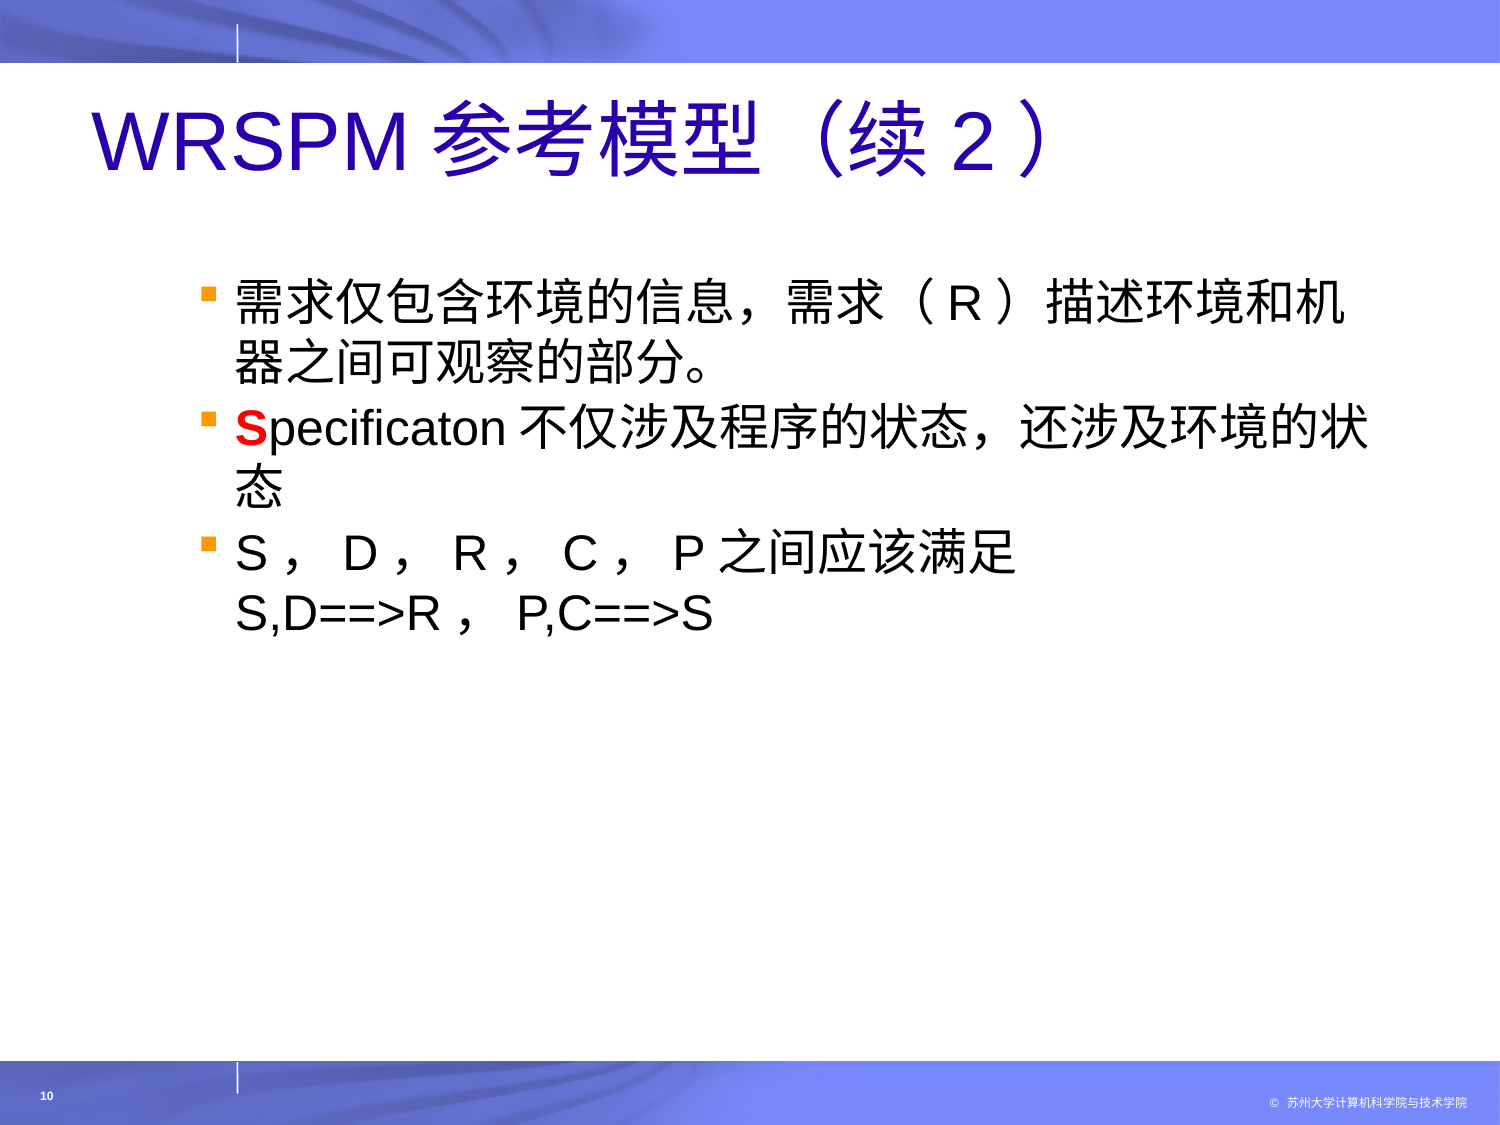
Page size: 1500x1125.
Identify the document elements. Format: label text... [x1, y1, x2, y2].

title WRSPM参考模型（续2） [76, 91, 1430, 210]
picture [0, 0, 1500, 63]
slide_number 10 [25, 1066, 191, 1120]
list 需求仅包含环境的信息，需求（R）描述环境和机器之间可观察的部分。 Specificaton不仅涉及程序的状态，还涉及环境的状态 S，D，R，C，P之间应该满足S,D==>R，P,C==>S [182, 263, 1388, 904]
picture [0, 1061, 1500, 1125]
